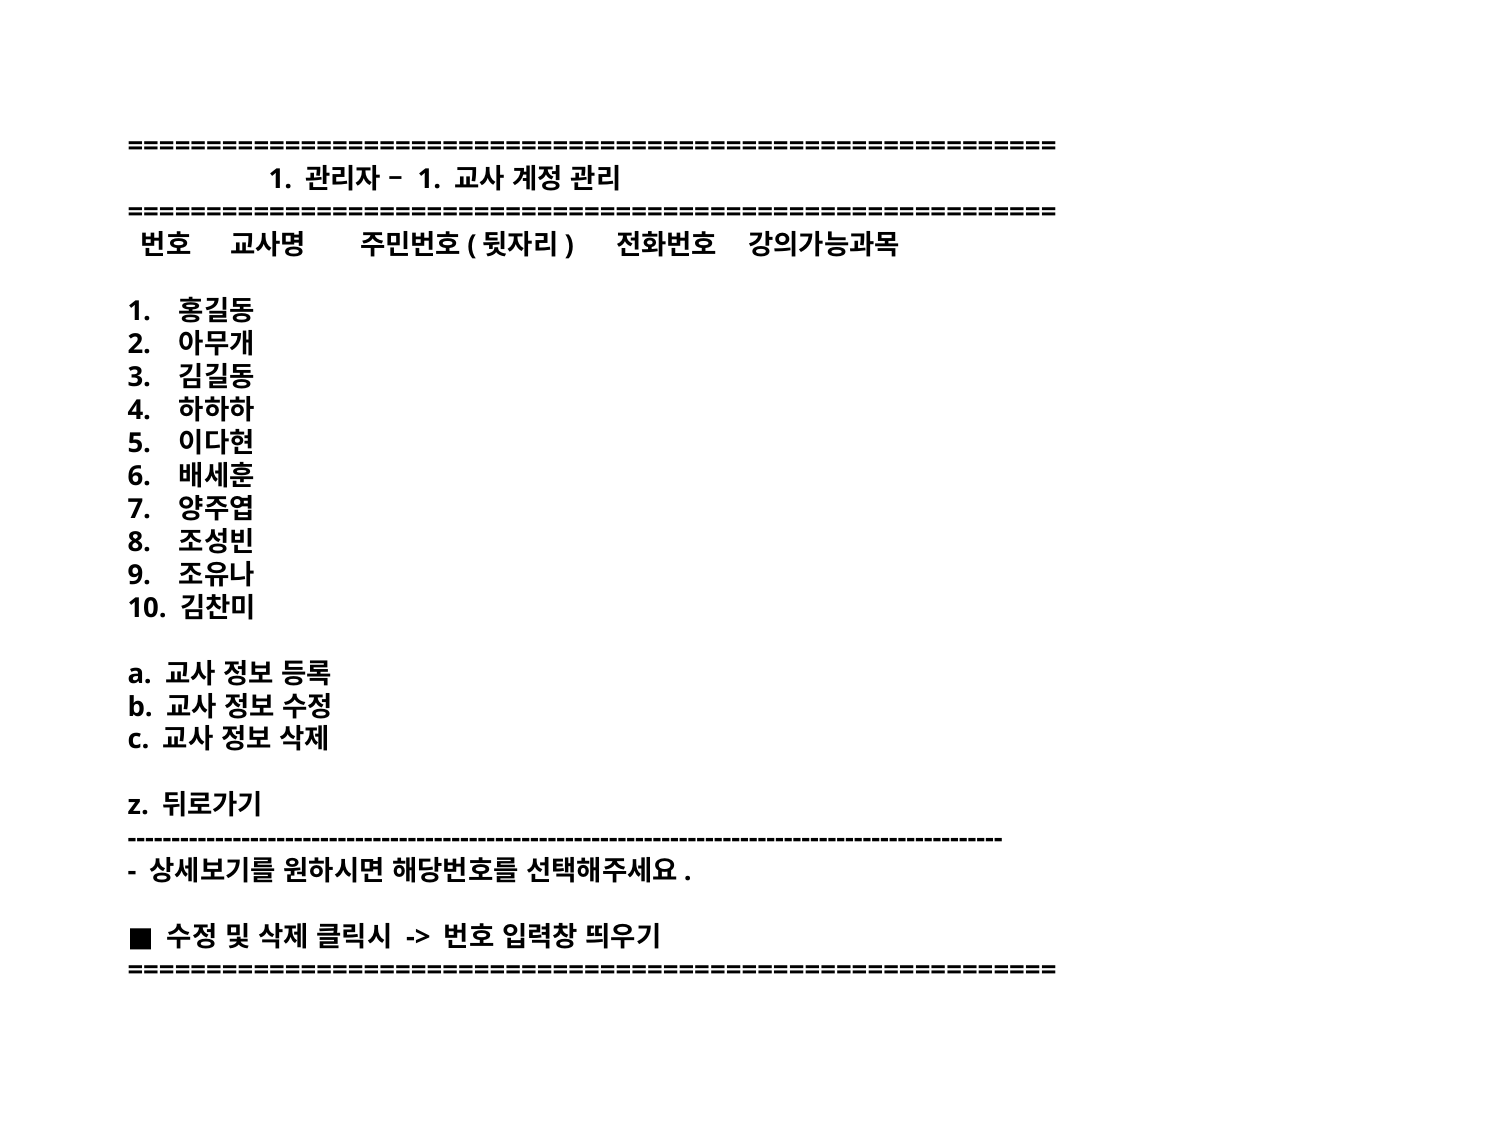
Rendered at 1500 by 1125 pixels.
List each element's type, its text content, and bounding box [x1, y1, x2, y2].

title =========================================================== 1. 관리자 – 1. 교사 계정 관리=========================================================== 번호 교사명 주민번호(뒷자리) 전화번호 강의가능과목 1. 홍길동 2. 아무개 3. 김길동 4. 하하하 5. 이다현 6. 배세훈 7. 양주엽 8. 조성빈 9. 조유나 10. 김찬미 a. 교사 정보 등록 b. 교사 정보 수정 c. 교사 정보 삭제 z. 뒤로가기 ---------------------------------------------------------------------------------------------------- - 상세보기를 원하시면 해당번호를 선택해주세요. ■ 수정 및 삭제 클릭시 -> 번호 입력창 띄우기 =========================================================== [112, 117, 1388, 1020]
